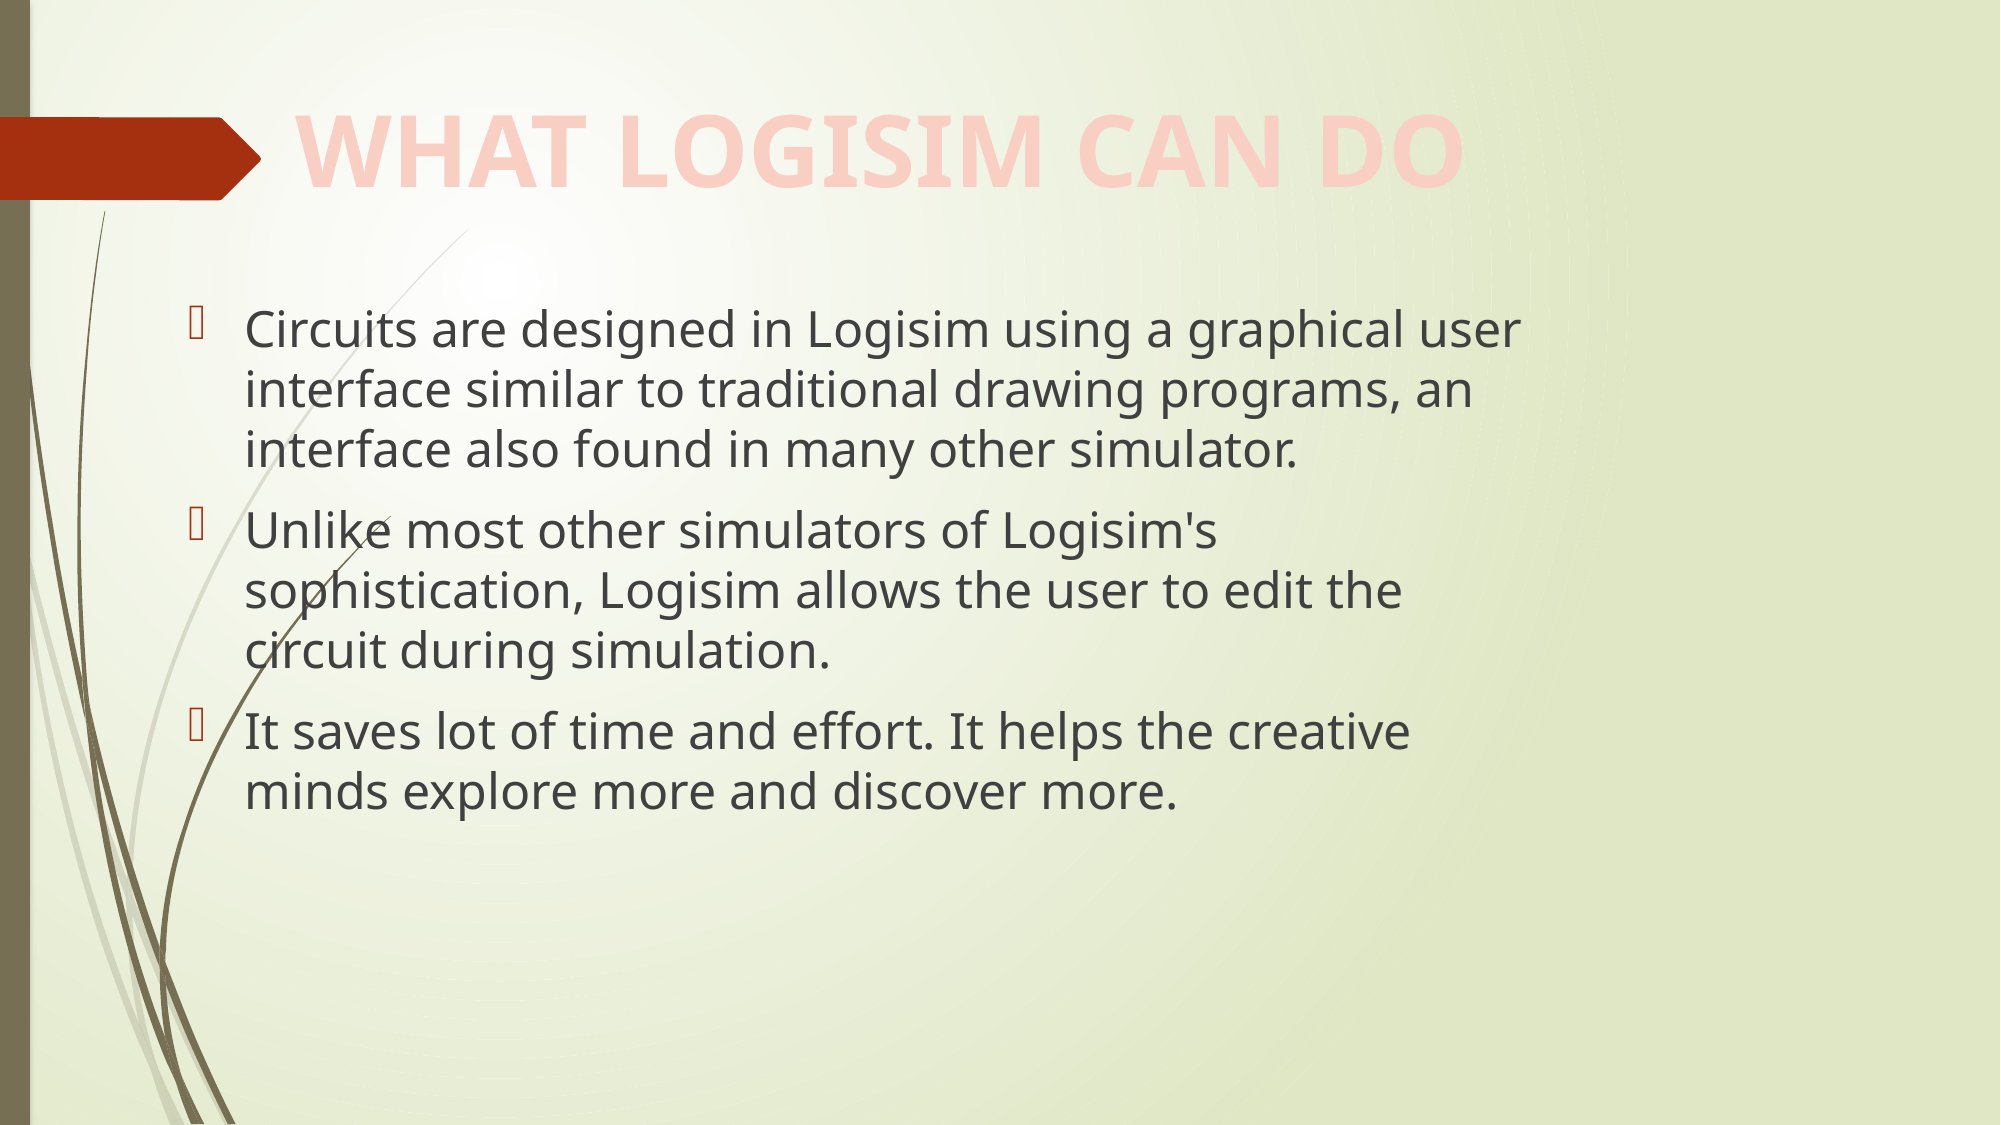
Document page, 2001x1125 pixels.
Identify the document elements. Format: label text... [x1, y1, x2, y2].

list Circuits are designed in Logisim using a graphical user interface similar to traditional drawing programs, an interface also found in many other simulator. Unlike most other simulators of Logisim's sophistication, Logisim allows the user to edit the circuit during simulation. It saves lot of time and effort. It helps the creative minds explore more and discover more. [173, 290, 1573, 884]
title WHAT LOGISIM CAN DO [261, 80, 1723, 291]
